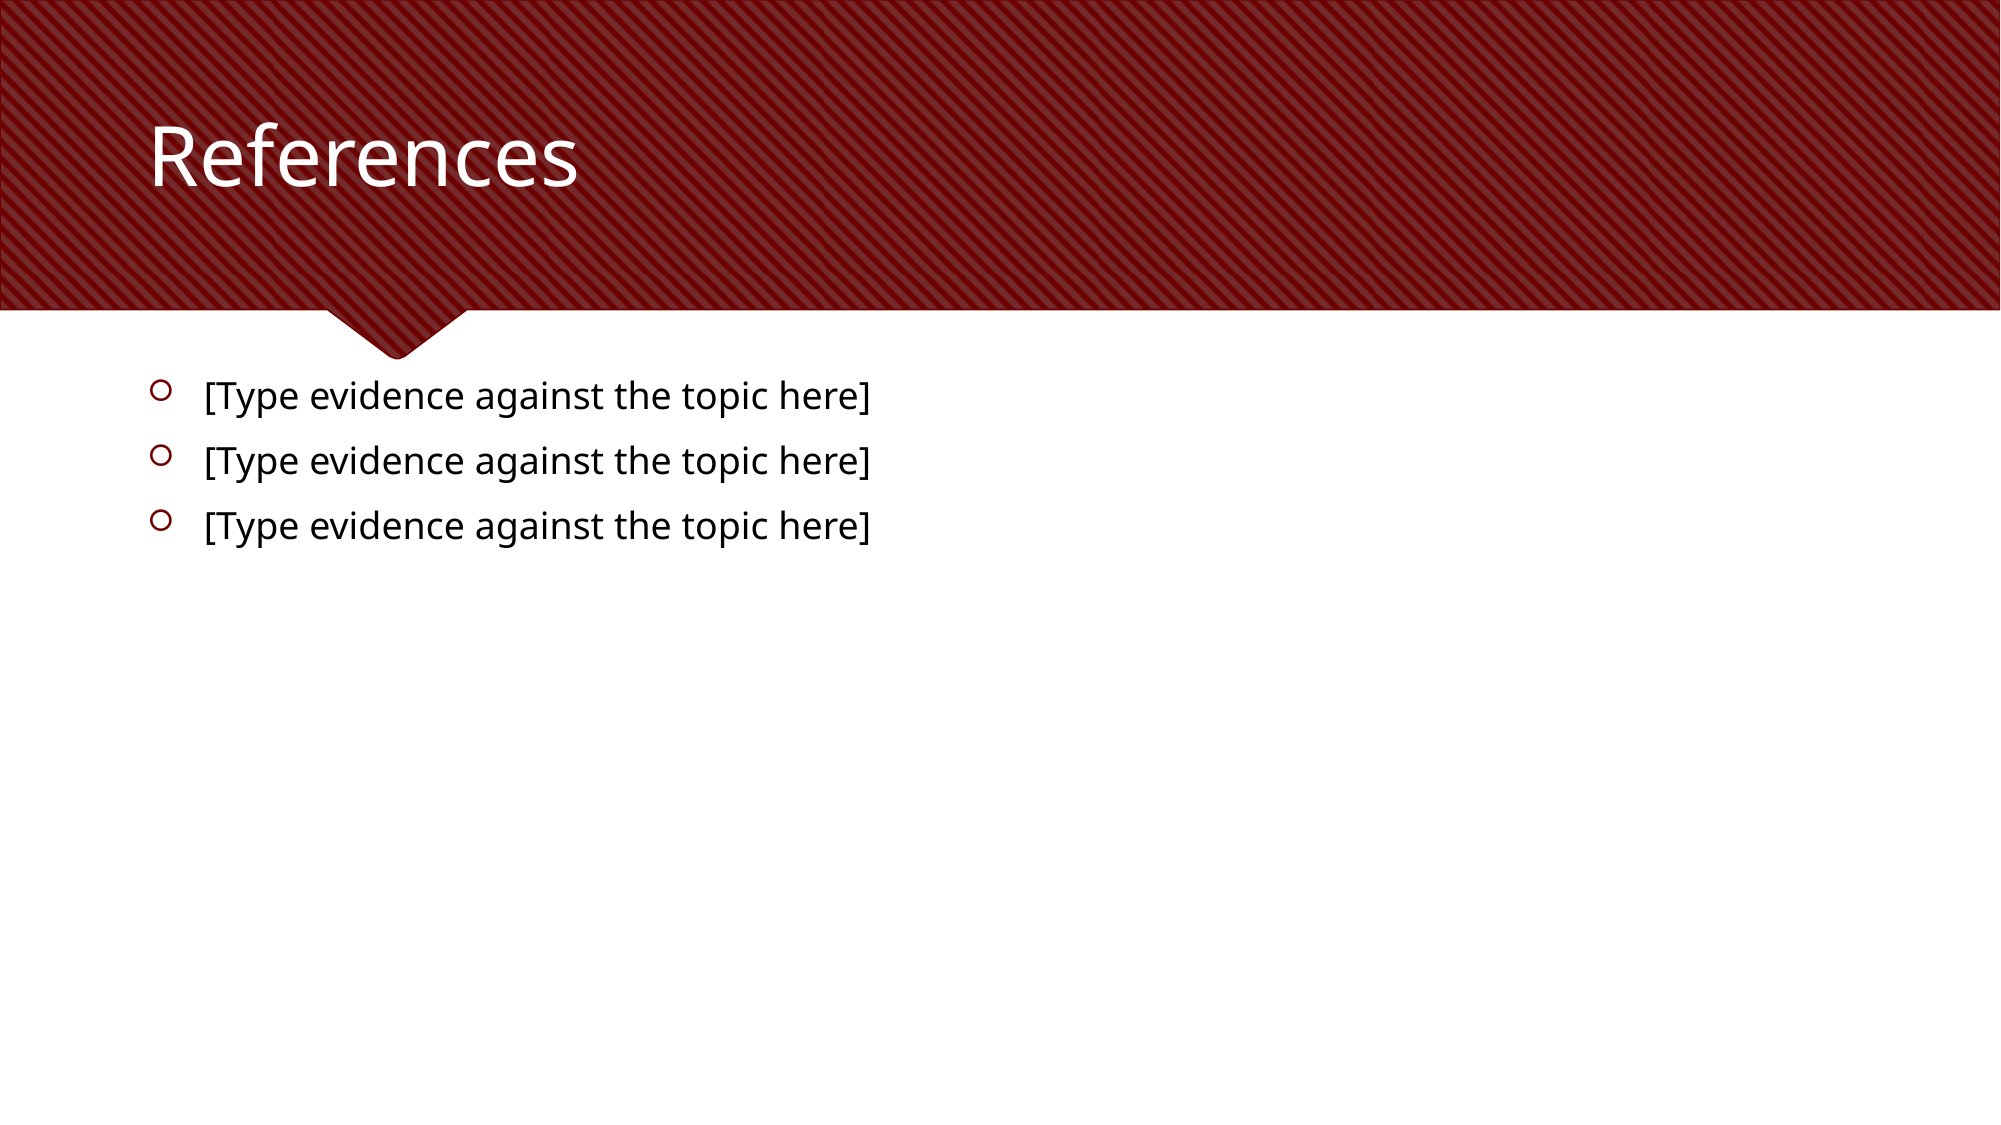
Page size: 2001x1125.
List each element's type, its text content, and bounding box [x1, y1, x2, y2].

text_box [Type evidence against the topic here] [Type evidence against the topic here] [Type evidence against the topic here] [132, 364, 1868, 962]
title References [132, 73, 1868, 233]
